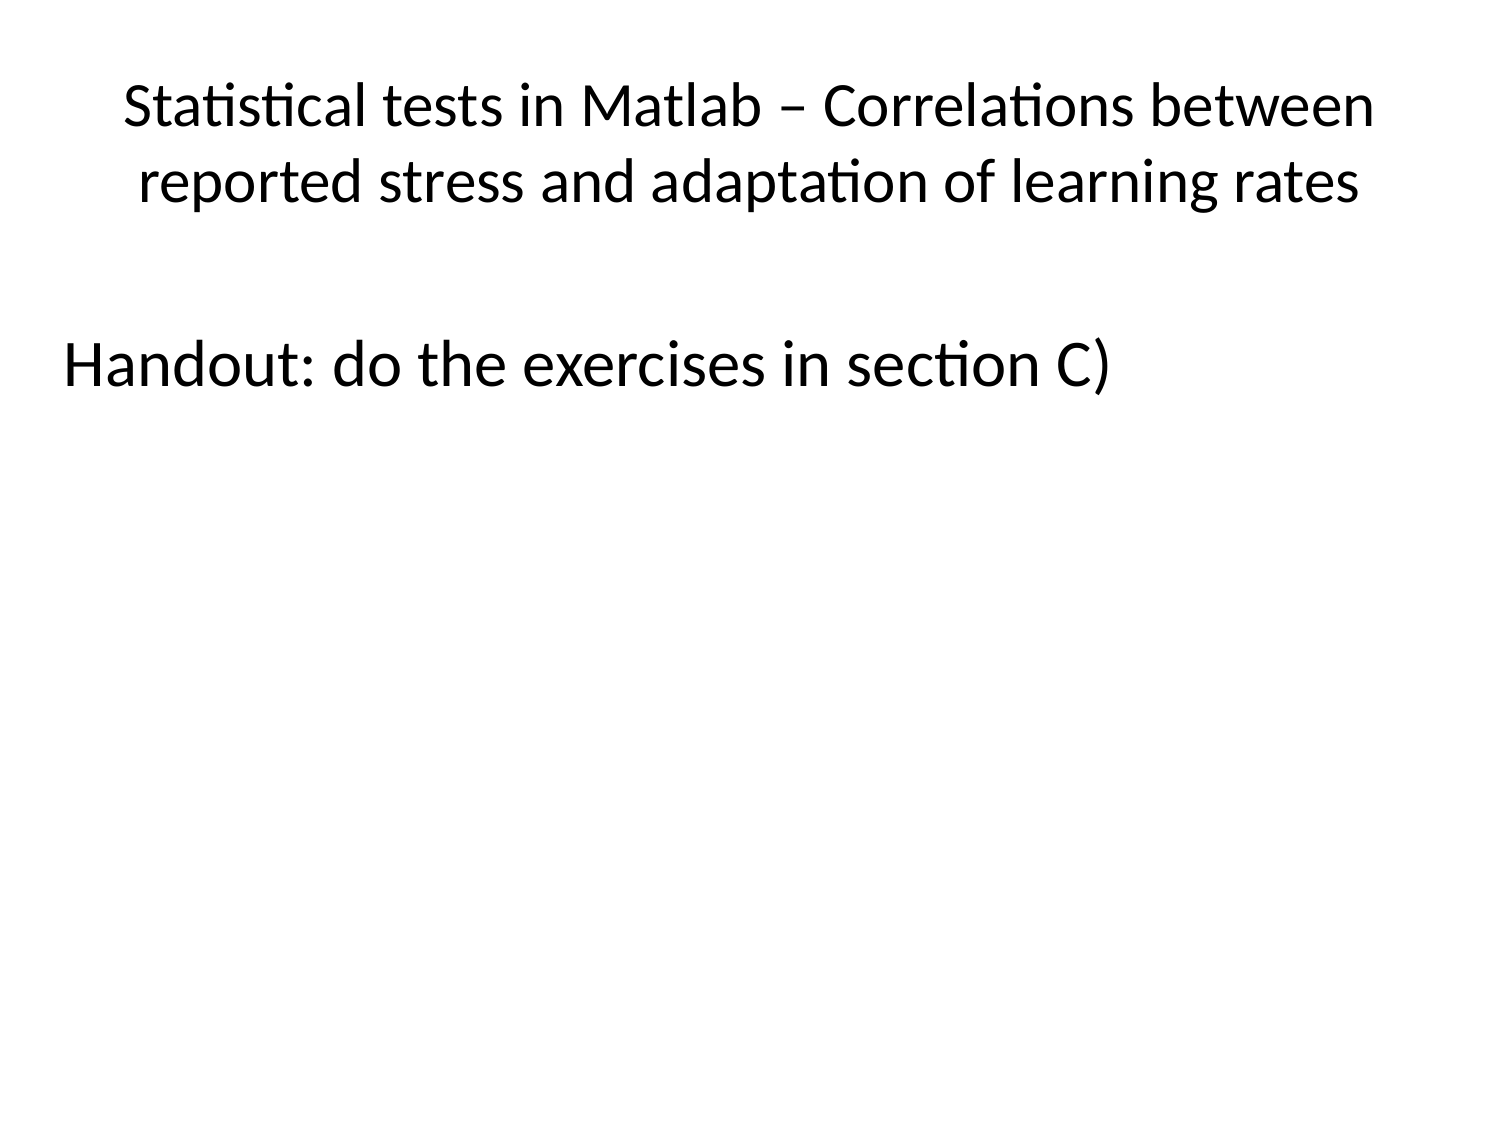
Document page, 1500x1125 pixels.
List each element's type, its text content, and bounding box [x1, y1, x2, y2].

title Statistical tests in Matlab – Correlations between reported stress and adaptation of learning rates [75, 45, 1425, 233]
list Handout: do the exercises in section C) [48, 312, 1399, 1055]
